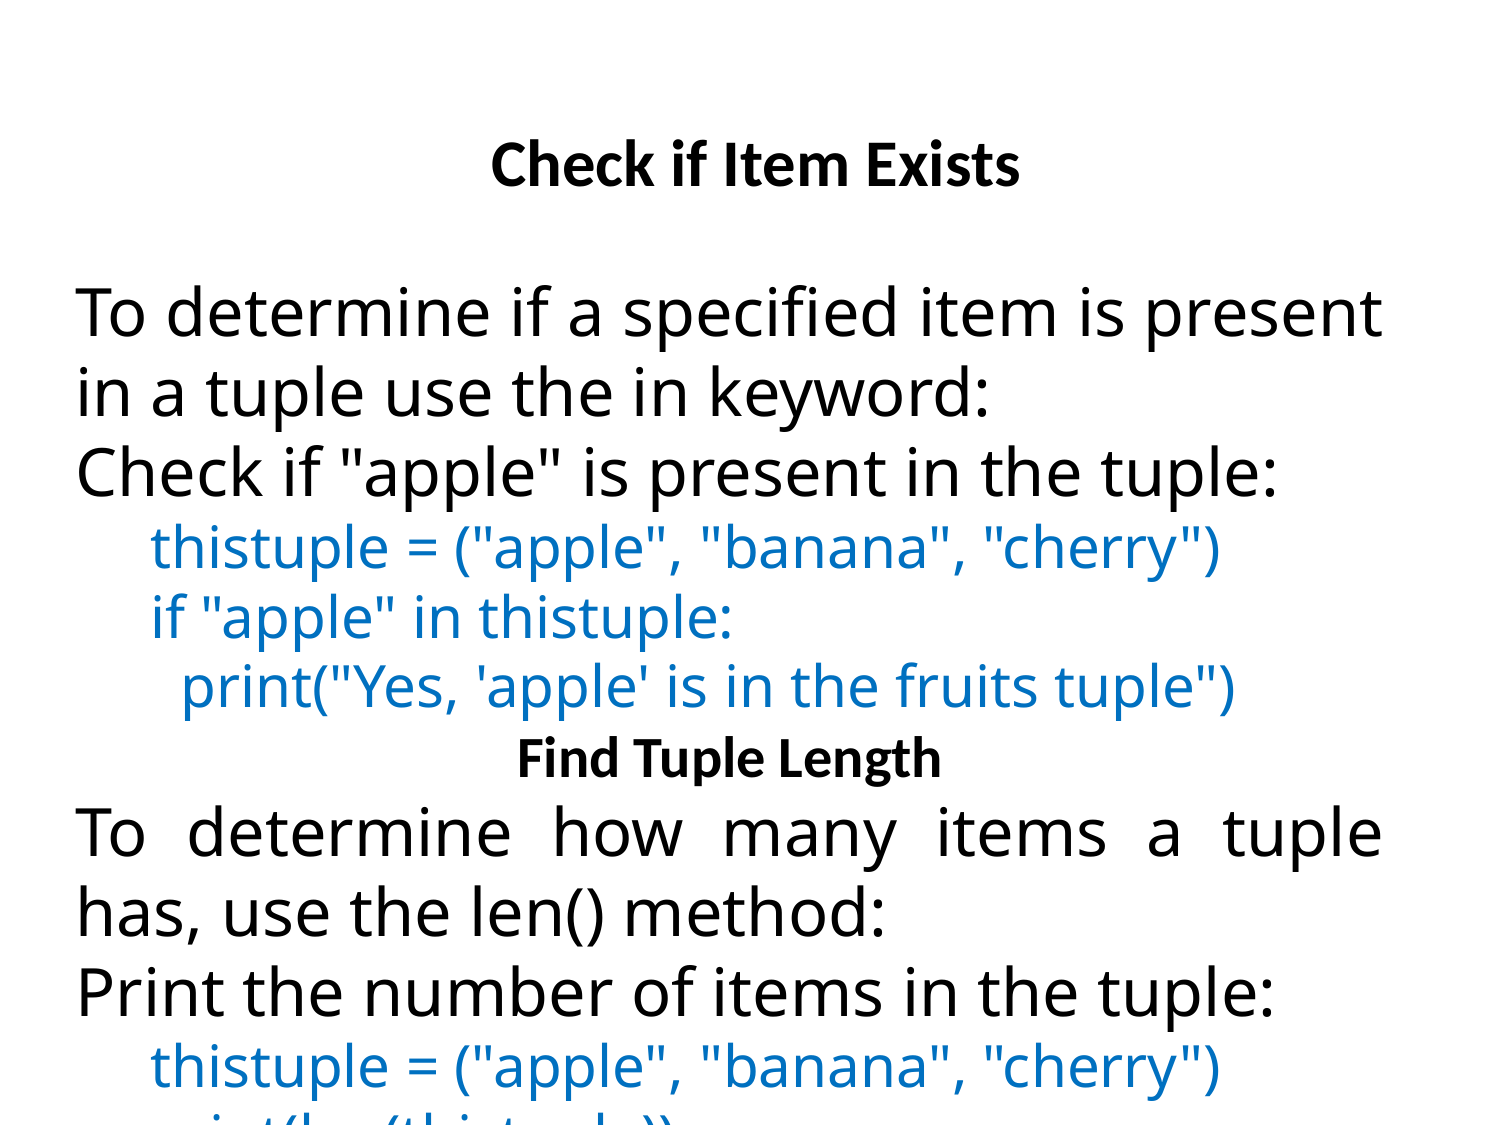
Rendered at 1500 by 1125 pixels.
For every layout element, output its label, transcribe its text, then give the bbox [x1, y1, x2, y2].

text_box Check if Item Exists [62, 112, 1450, 208]
text_box To determine if a specified item is present in a tuple use the in keyword: Check if "apple" is present in the tuple: thistuple = ("apple", "banana", "cherry") if "apple" in thistuple: print("Yes, 'apple' is in the fruits tuple") Find Tuple Length To determine how many items a tuple has, use the len() method: Print the number of items in the tuple: thistuple = ("apple", "banana", "cherry") print(len(thistuple)) [60, 262, 1400, 1125]
